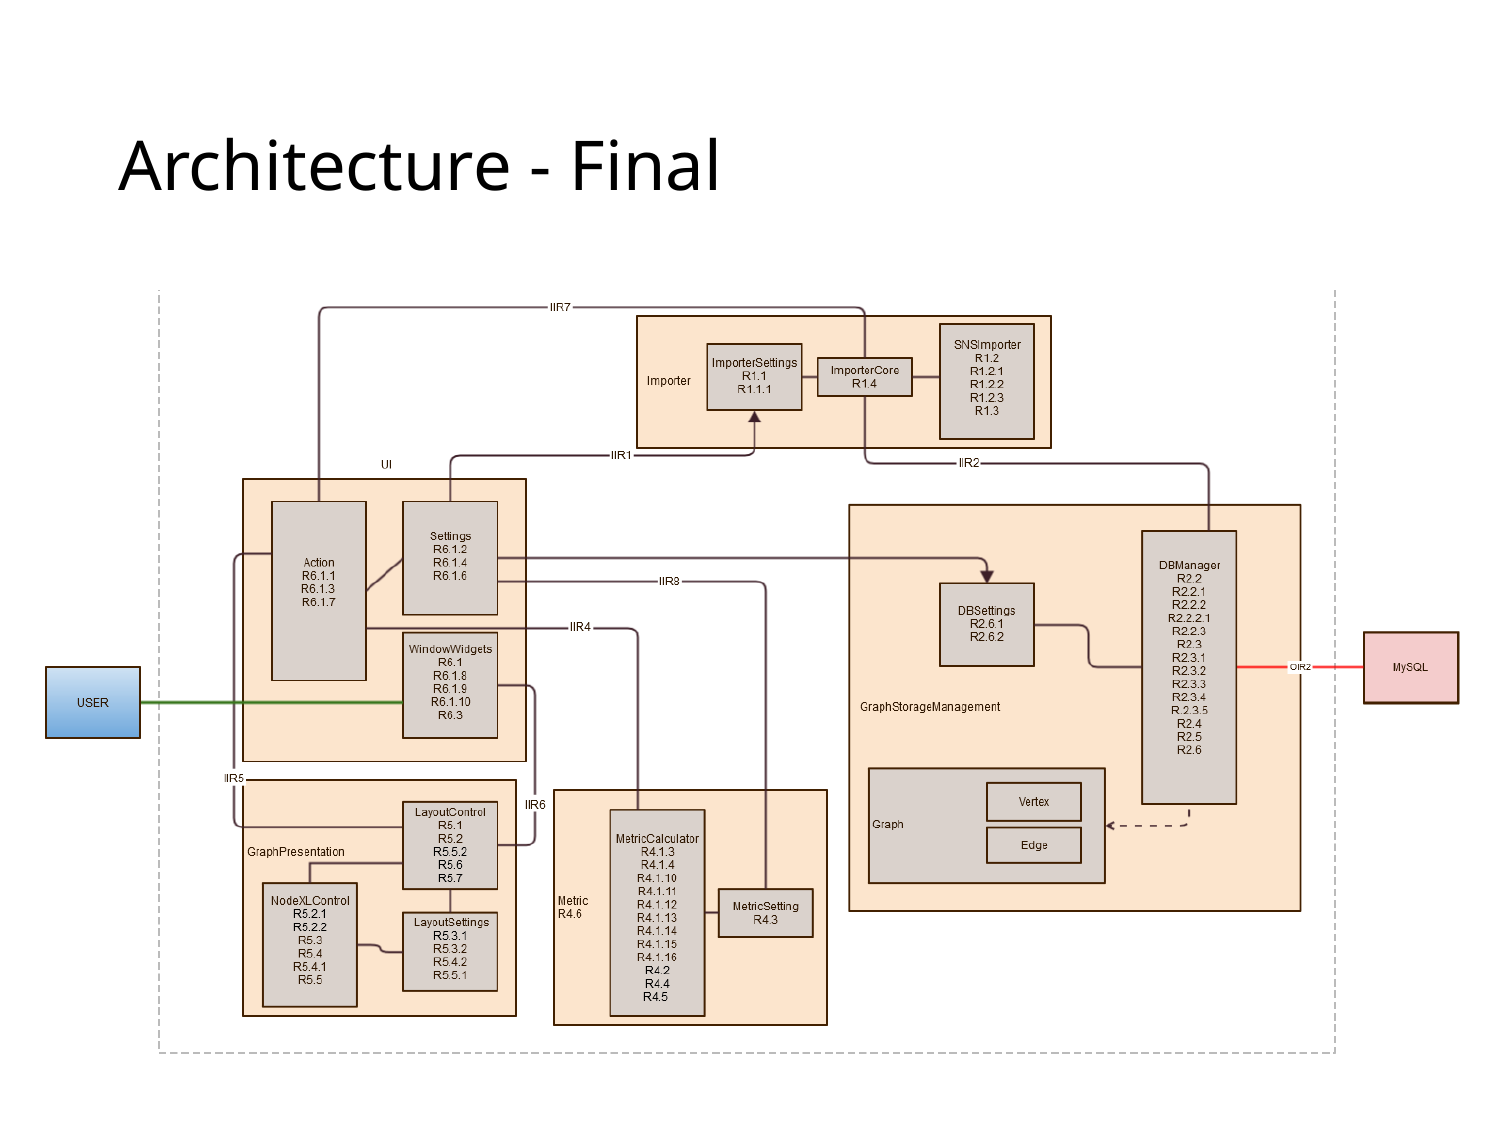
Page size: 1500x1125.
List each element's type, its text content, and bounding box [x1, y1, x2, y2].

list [17, 290, 1476, 1071]
title Architecture - Final [103, 59, 1397, 278]
